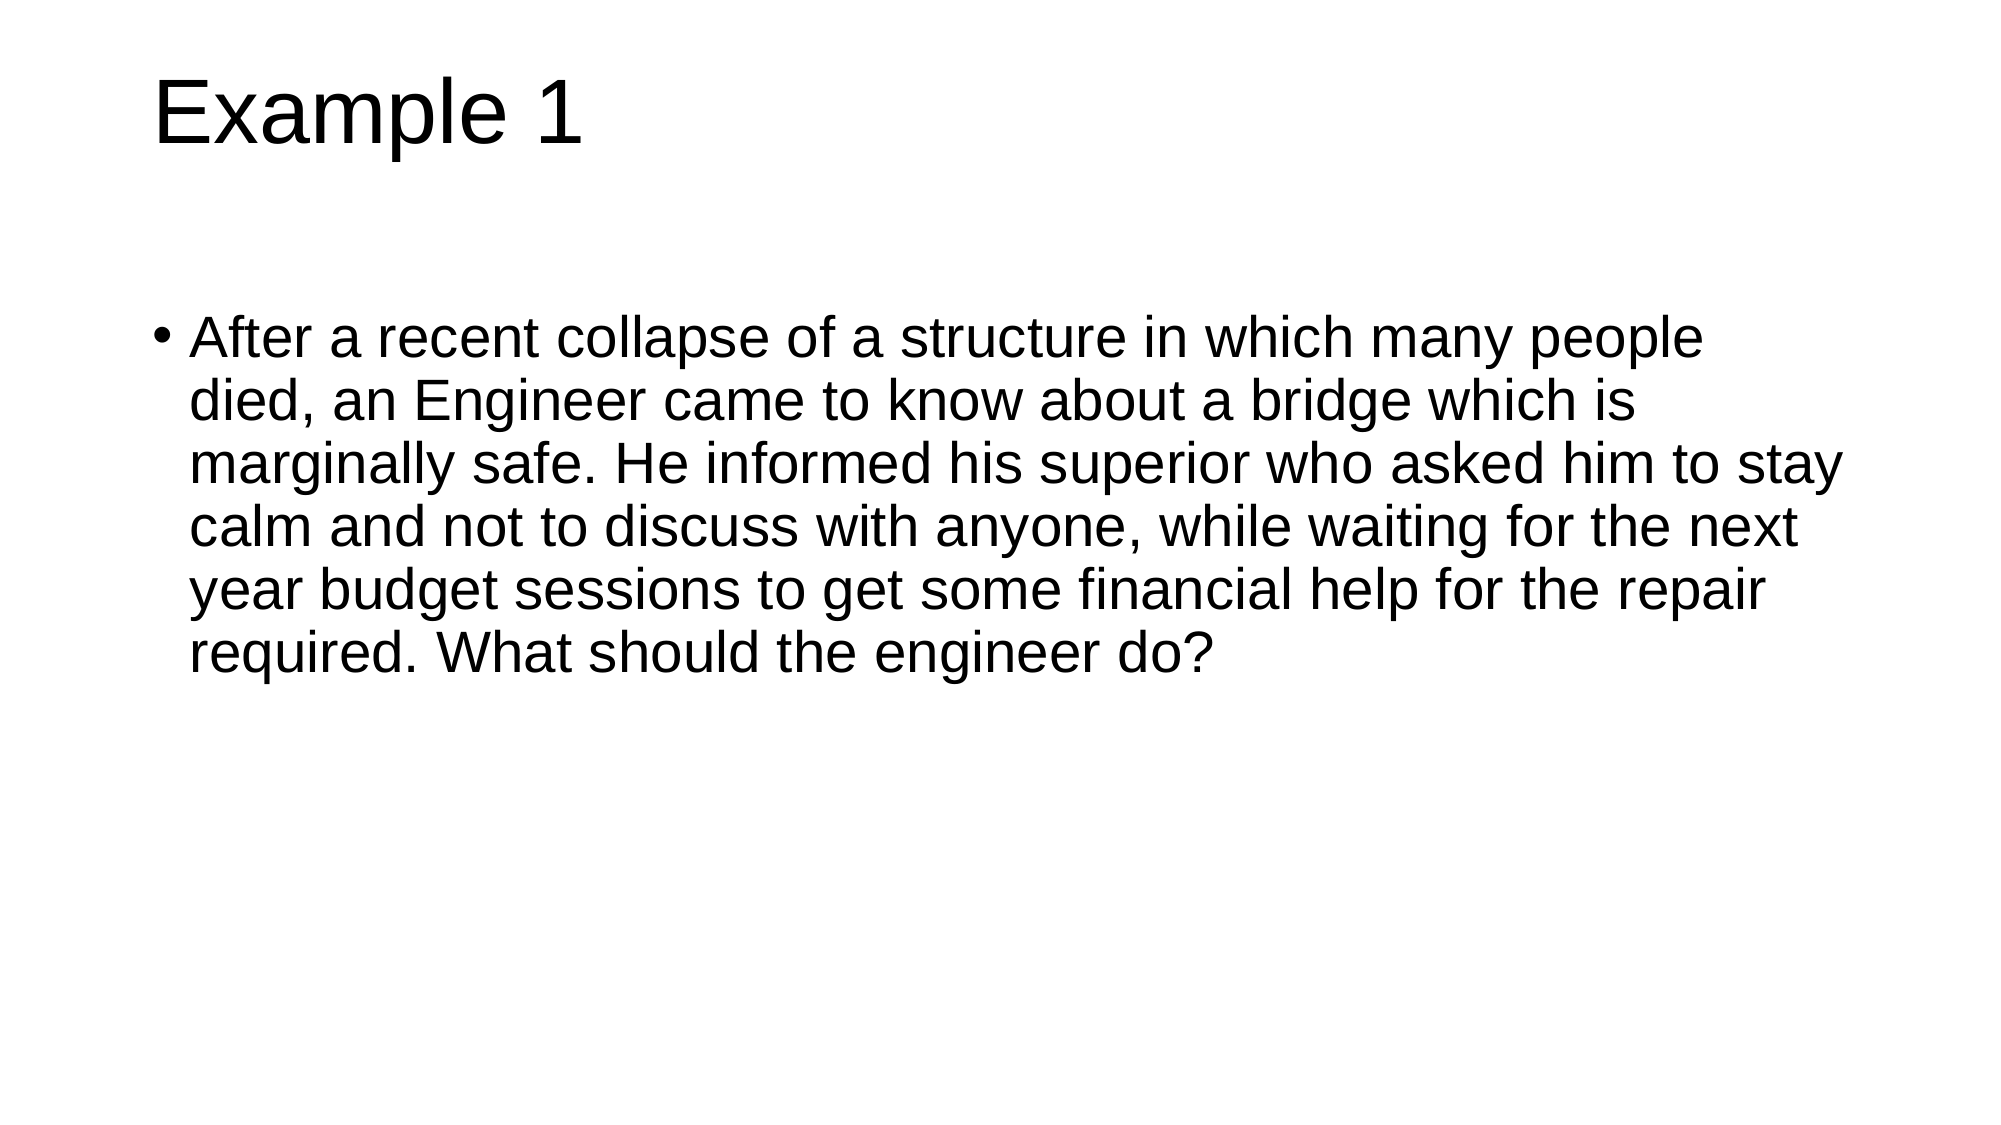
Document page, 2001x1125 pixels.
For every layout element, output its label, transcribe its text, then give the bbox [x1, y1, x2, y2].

list After a recent collapse of a structure in which many people died, an Engineer came to know about a bridge which is marginally safe. He informed his superior who asked him to stay calm and not to discuss with anyone, while waiting for the next year budget sessions to get some financial help for the repair required. What should the engineer do? [137, 299, 1863, 1014]
title Example 1 [137, 59, 1863, 278]
